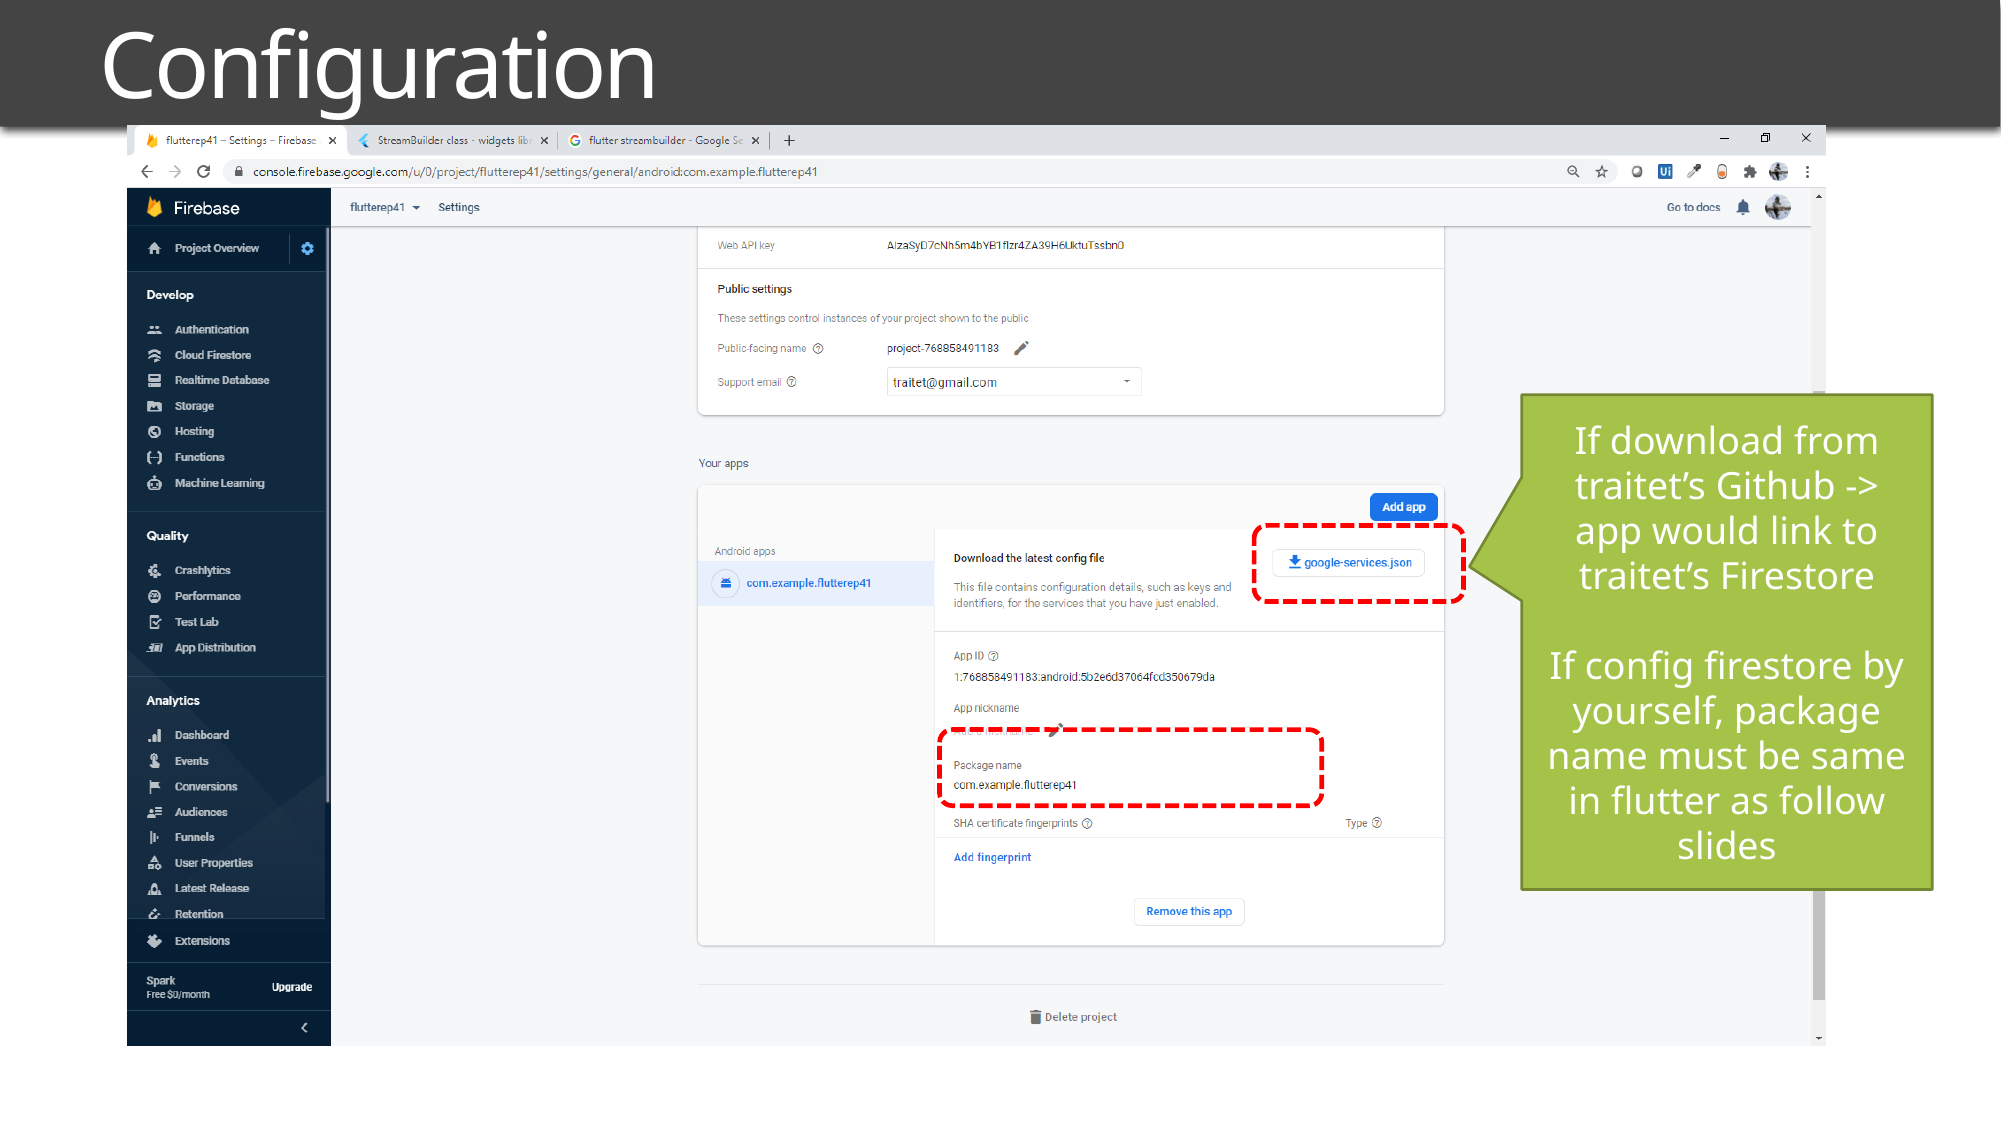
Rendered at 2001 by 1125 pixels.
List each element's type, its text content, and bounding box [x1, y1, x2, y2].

text_box If download from traitet’s Github -> app would link to traitet’s Firestore If config firestore by yourself, package name must be same in flutter as follow slides [1827, 393, 1934, 891]
title Configuration [99, 23, 1900, 107]
picture [127, 125, 1827, 1047]
